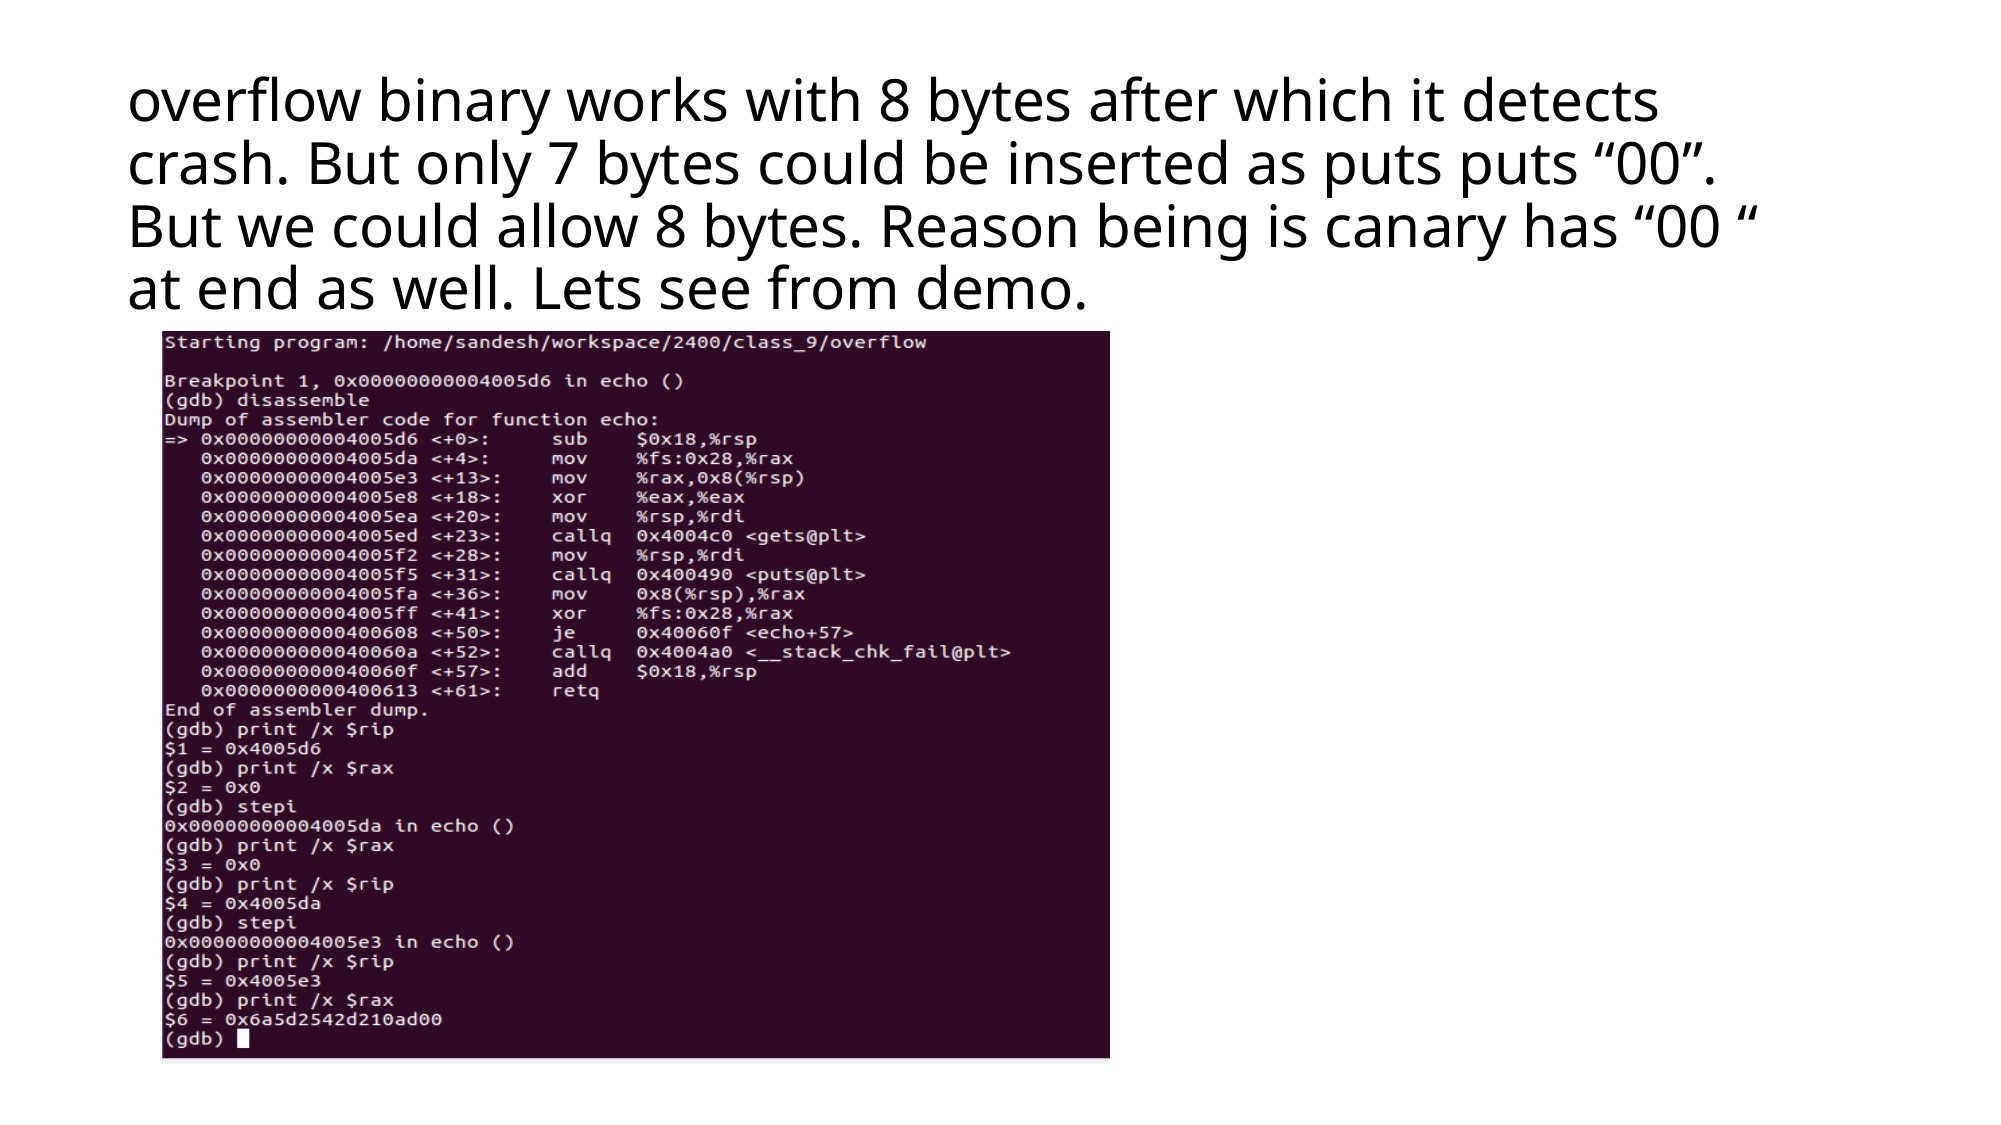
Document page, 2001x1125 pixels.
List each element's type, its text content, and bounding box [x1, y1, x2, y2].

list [162, 331, 1110, 1064]
title overflow binary works with 8 bytes after which it detects crash. But only 7 bytes could be inserted as puts puts “00”. But we could allow 8 bytes. Reason being is canary has “00 “ at end as well. Lets see from demo. [112, 61, 1838, 332]
